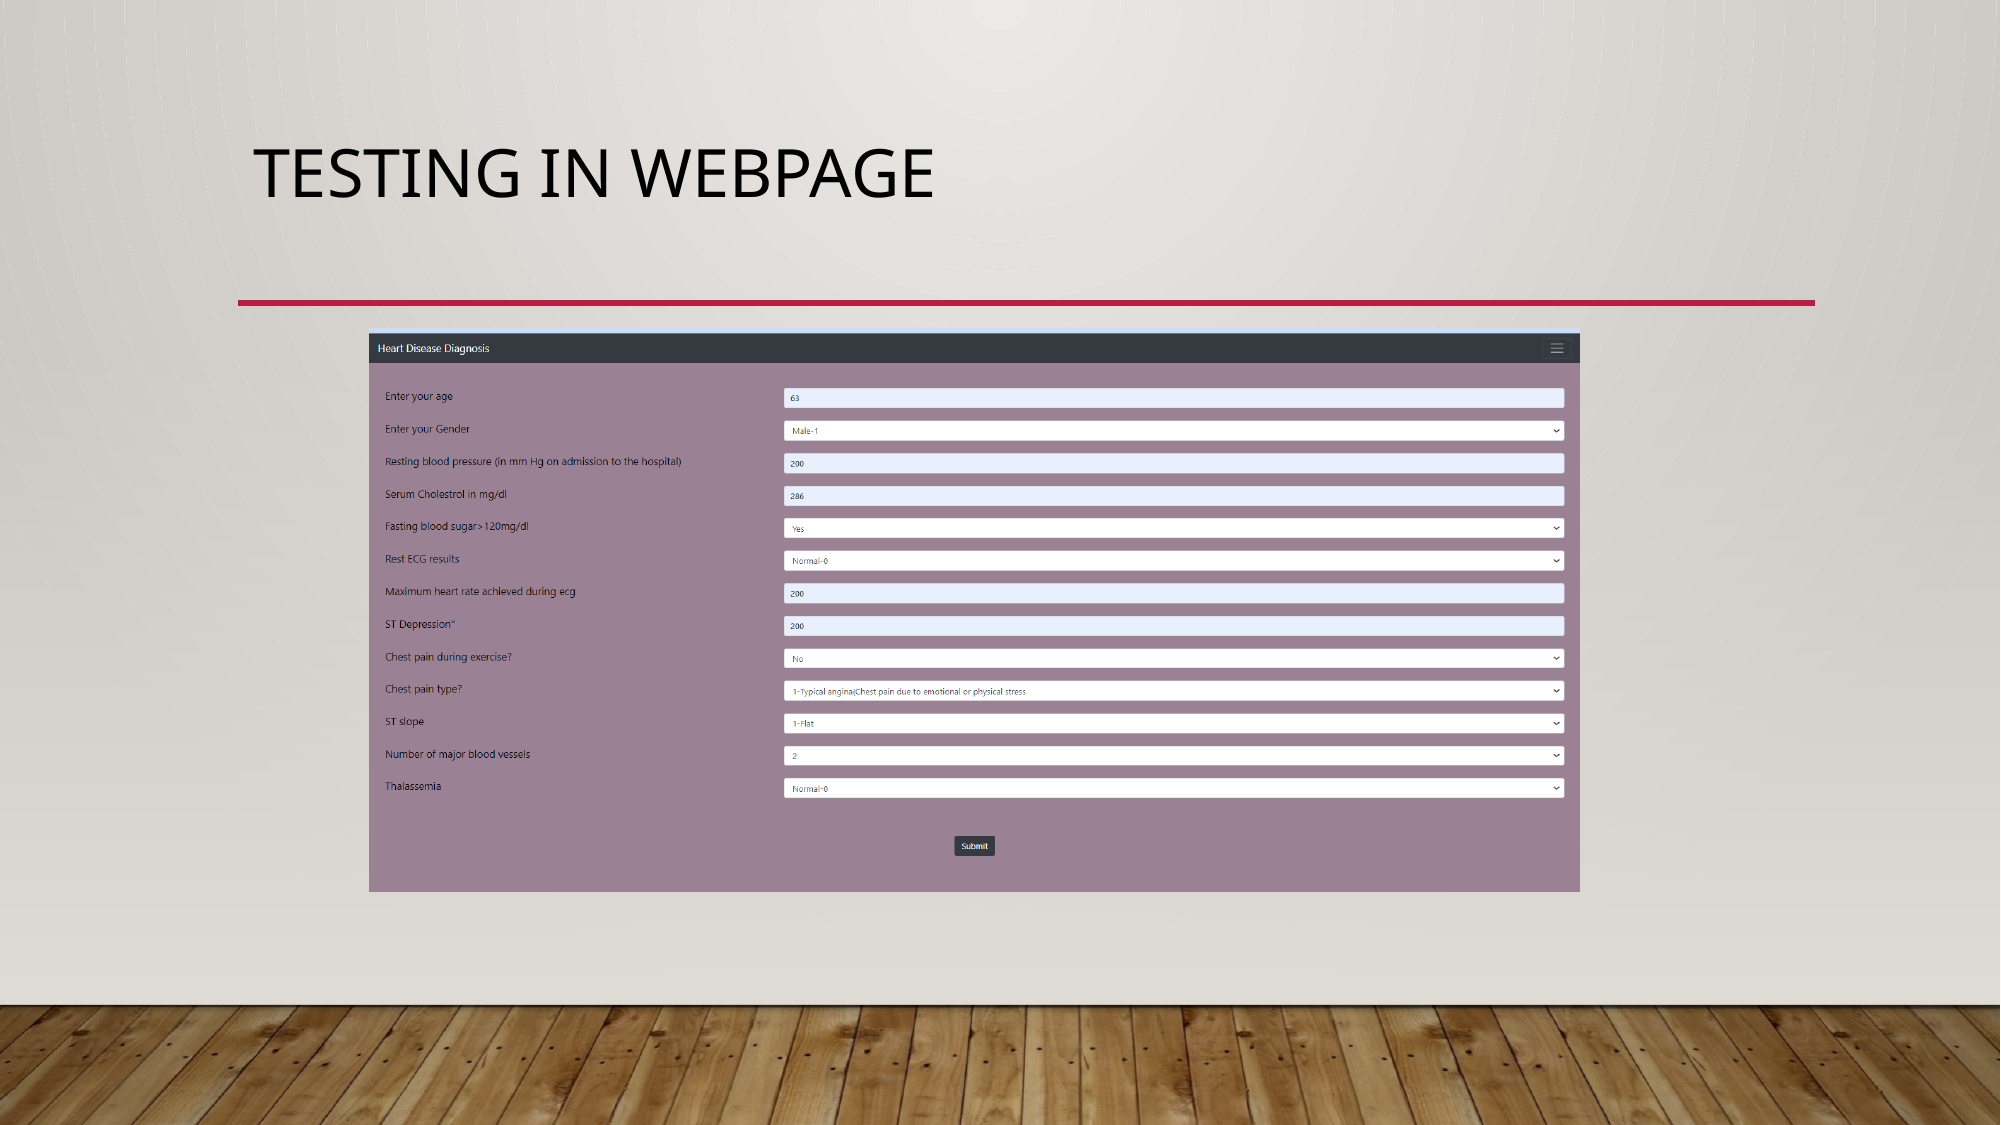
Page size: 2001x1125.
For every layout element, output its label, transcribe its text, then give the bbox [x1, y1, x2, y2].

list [369, 327, 1580, 892]
picture [0, 1005, 2000, 1125]
title Testing in webpage [238, 131, 1814, 305]
